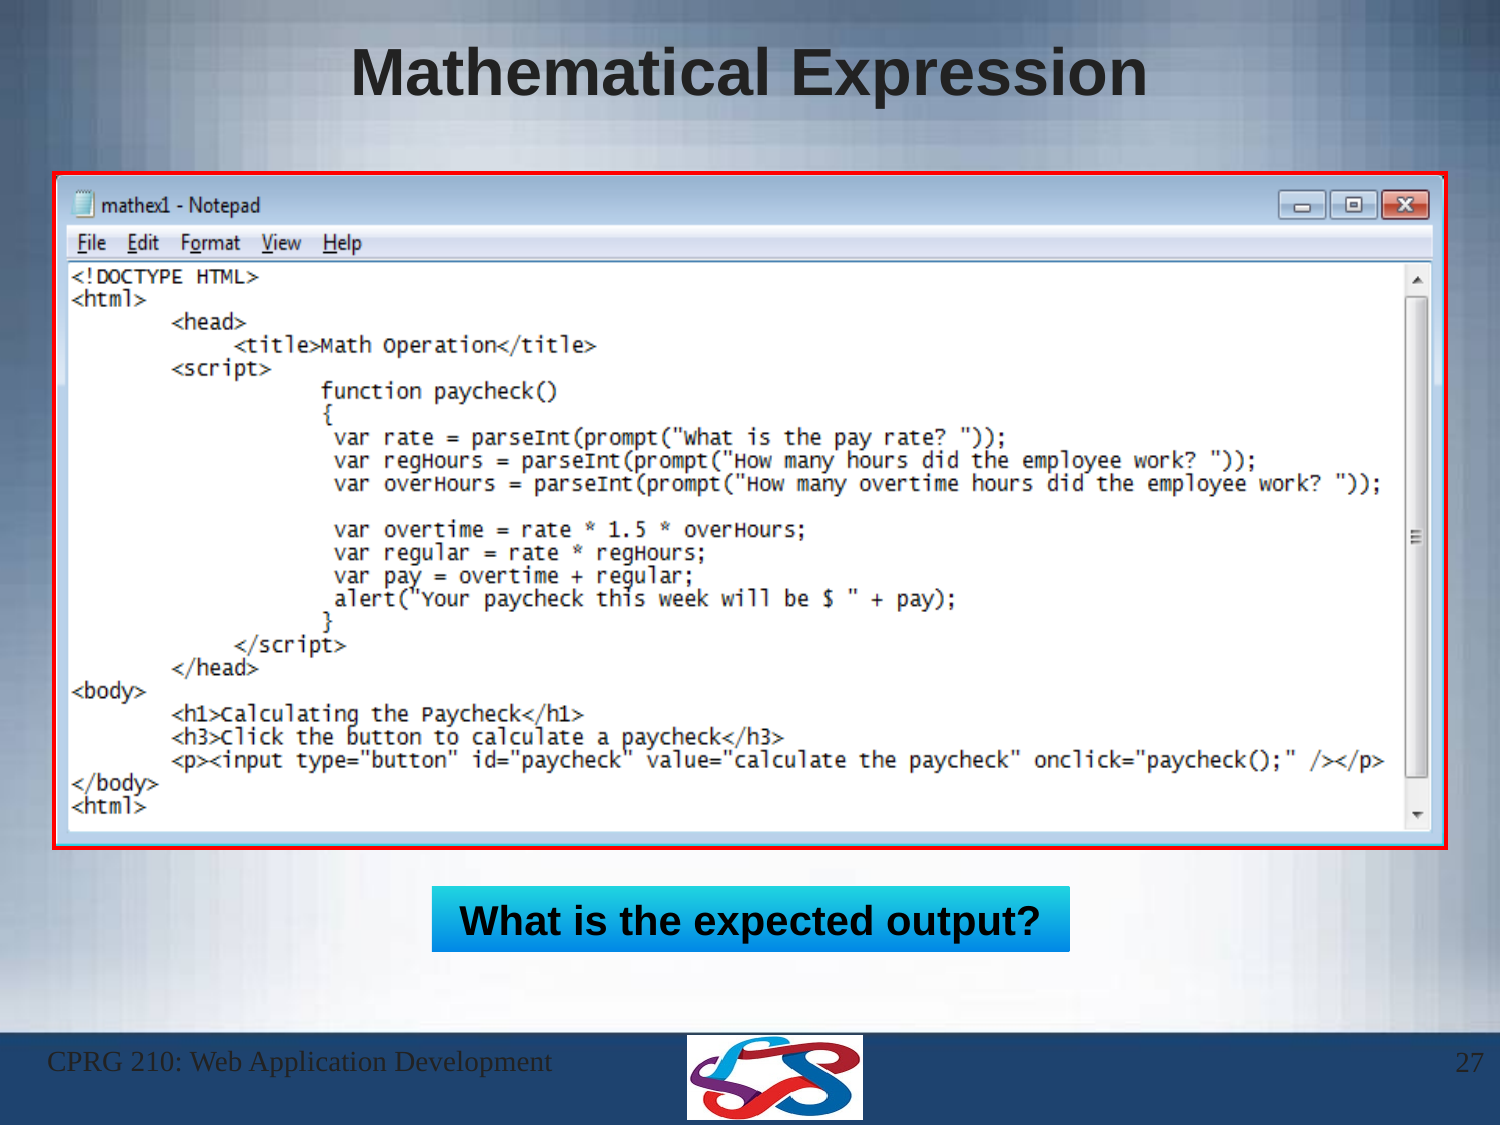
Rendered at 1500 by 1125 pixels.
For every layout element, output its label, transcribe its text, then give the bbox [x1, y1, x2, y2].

title Mathematical Expression [0, 0, 1500, 163]
footer CPRG 210: Web Application Development [0, 1035, 600, 1111]
slide_number 27 [1187, 1035, 1500, 1111]
text_box What is the expected output? [431, 886, 1070, 952]
picture [0, 163, 1500, 1125]
